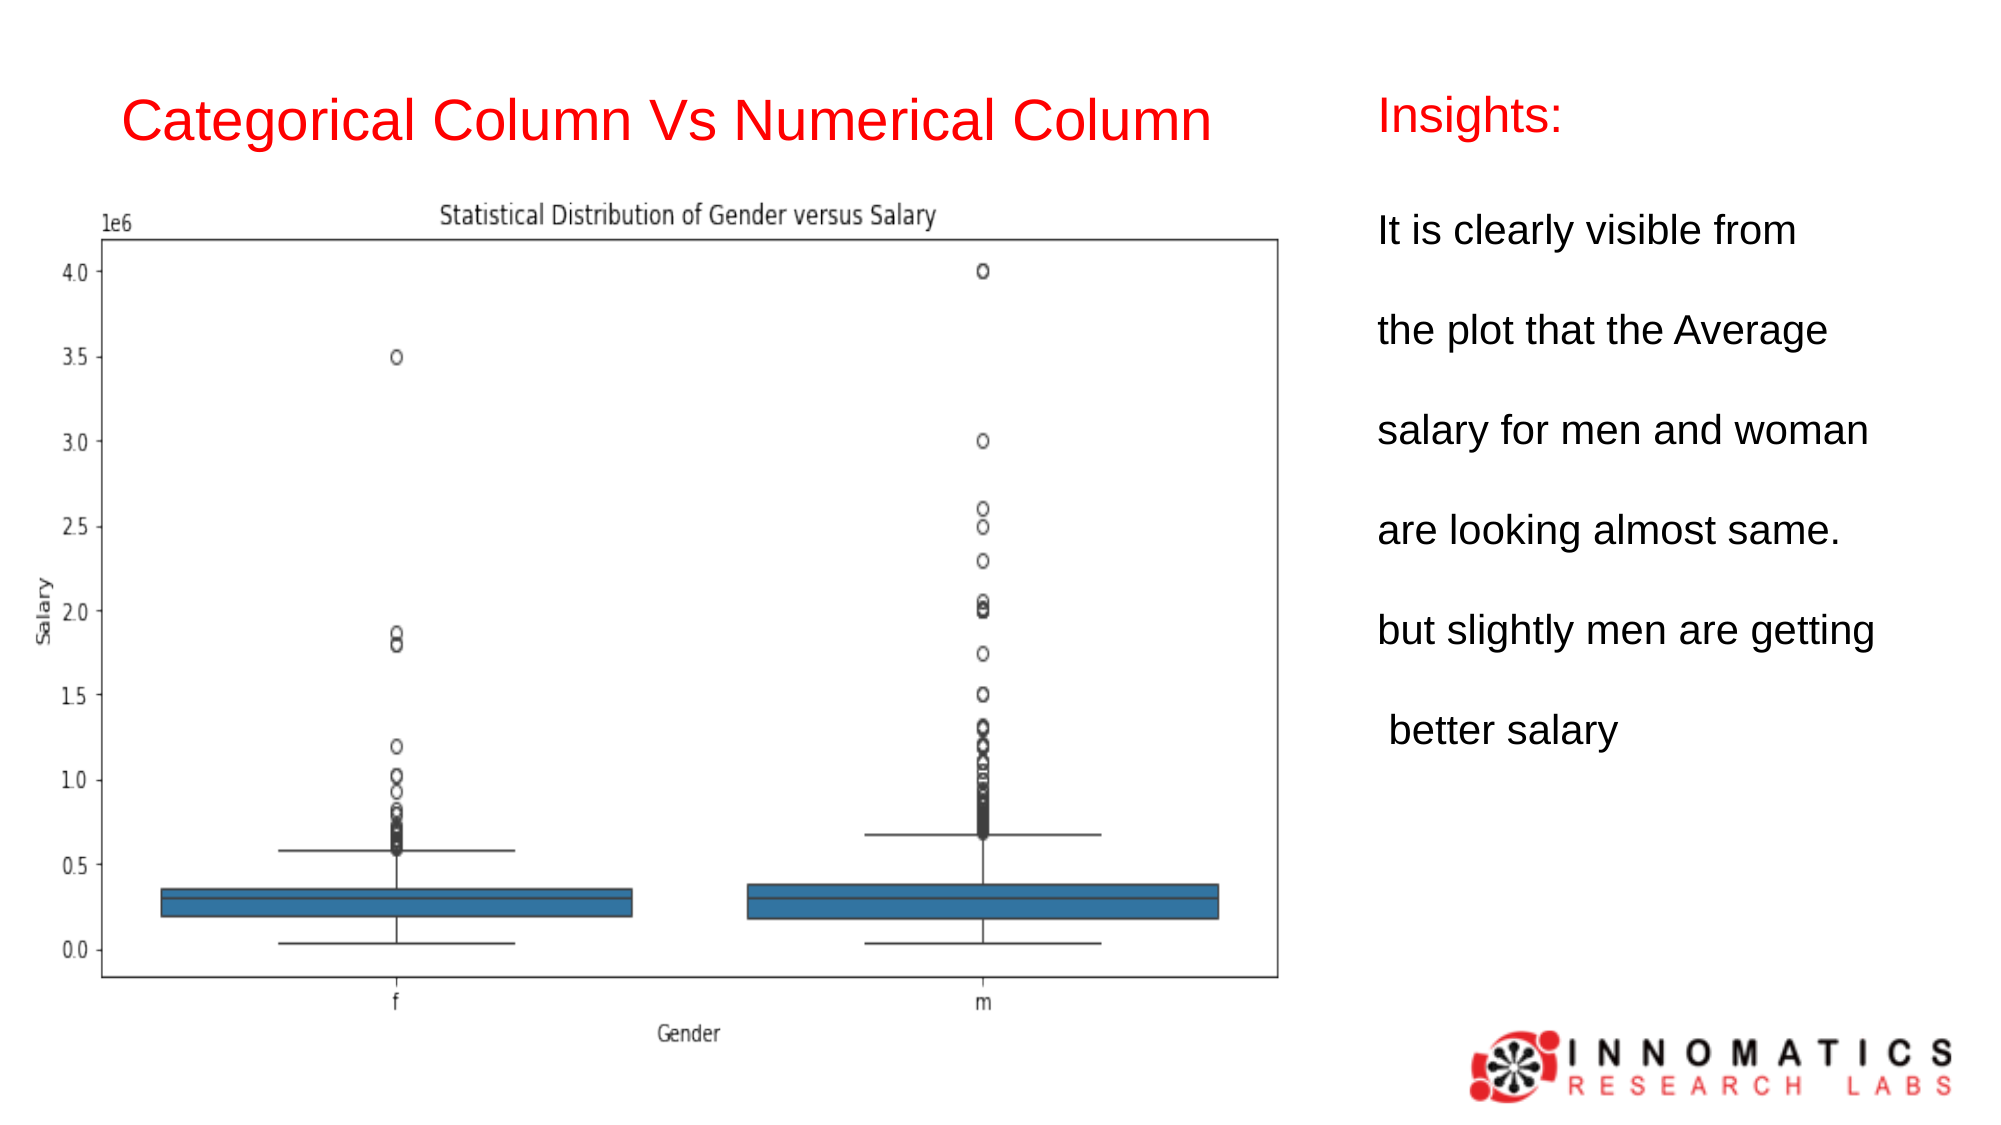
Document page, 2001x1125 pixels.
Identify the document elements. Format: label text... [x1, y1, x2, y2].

picture [24, 187, 1288, 1063]
picture [1445, 1014, 1975, 1125]
text_box Categorical Column Vs Numerical Column [106, 75, 1230, 160]
text_box Insights: It is clearly visible from the plot that the Average salary for men and woman are looking almost same. but slightly men are getting better salary [1362, 75, 1963, 820]
